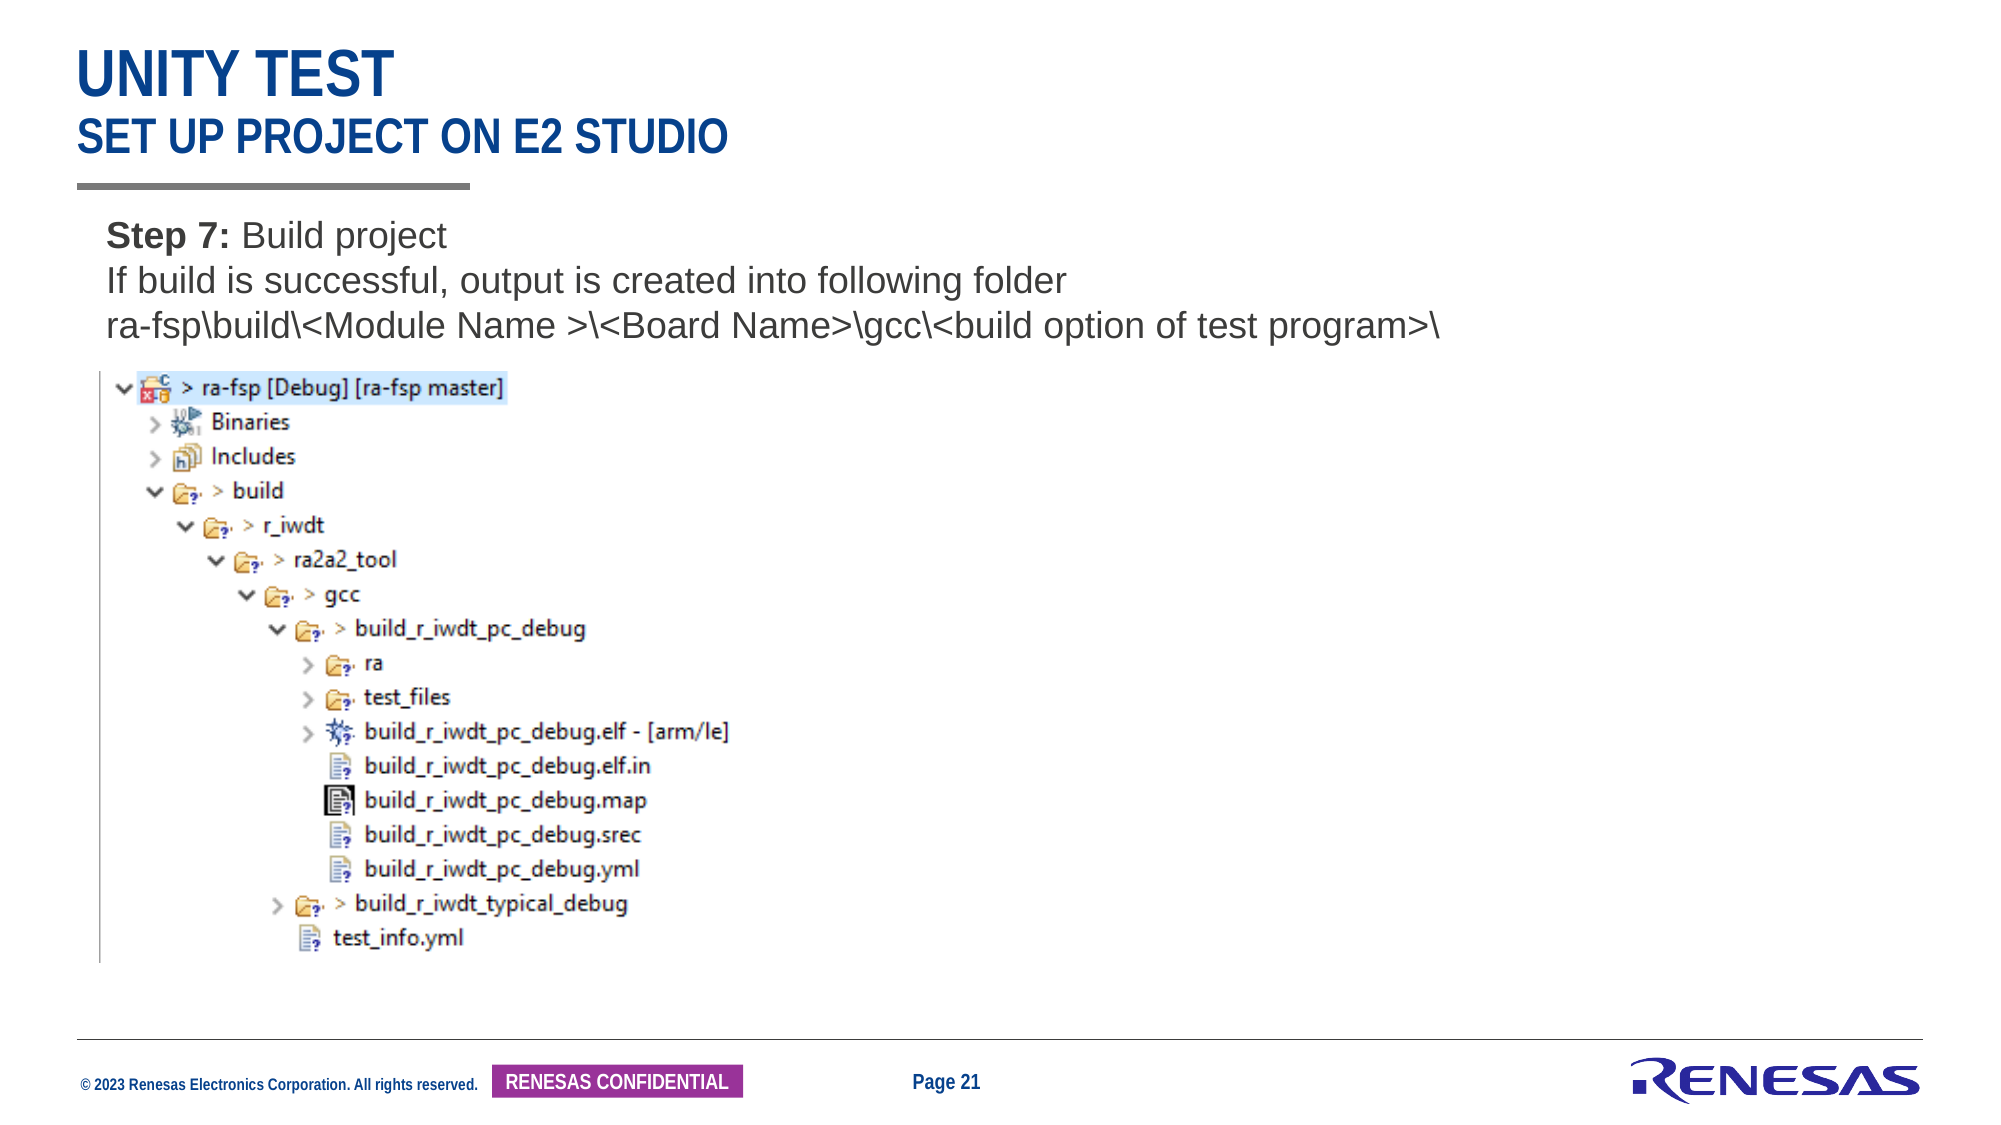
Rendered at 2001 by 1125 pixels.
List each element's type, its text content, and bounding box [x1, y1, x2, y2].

text_box Step 7: Build project If build is successful, output is created into following folder ra-fsp\build\<Module Name >\<Board Name>\gcc\<build option of test program>\ [91, 203, 1456, 399]
picture [99, 371, 749, 963]
picture [1628, 1055, 1923, 1106]
title Unity Test Set up project on e2 Studio [76, 37, 1038, 165]
